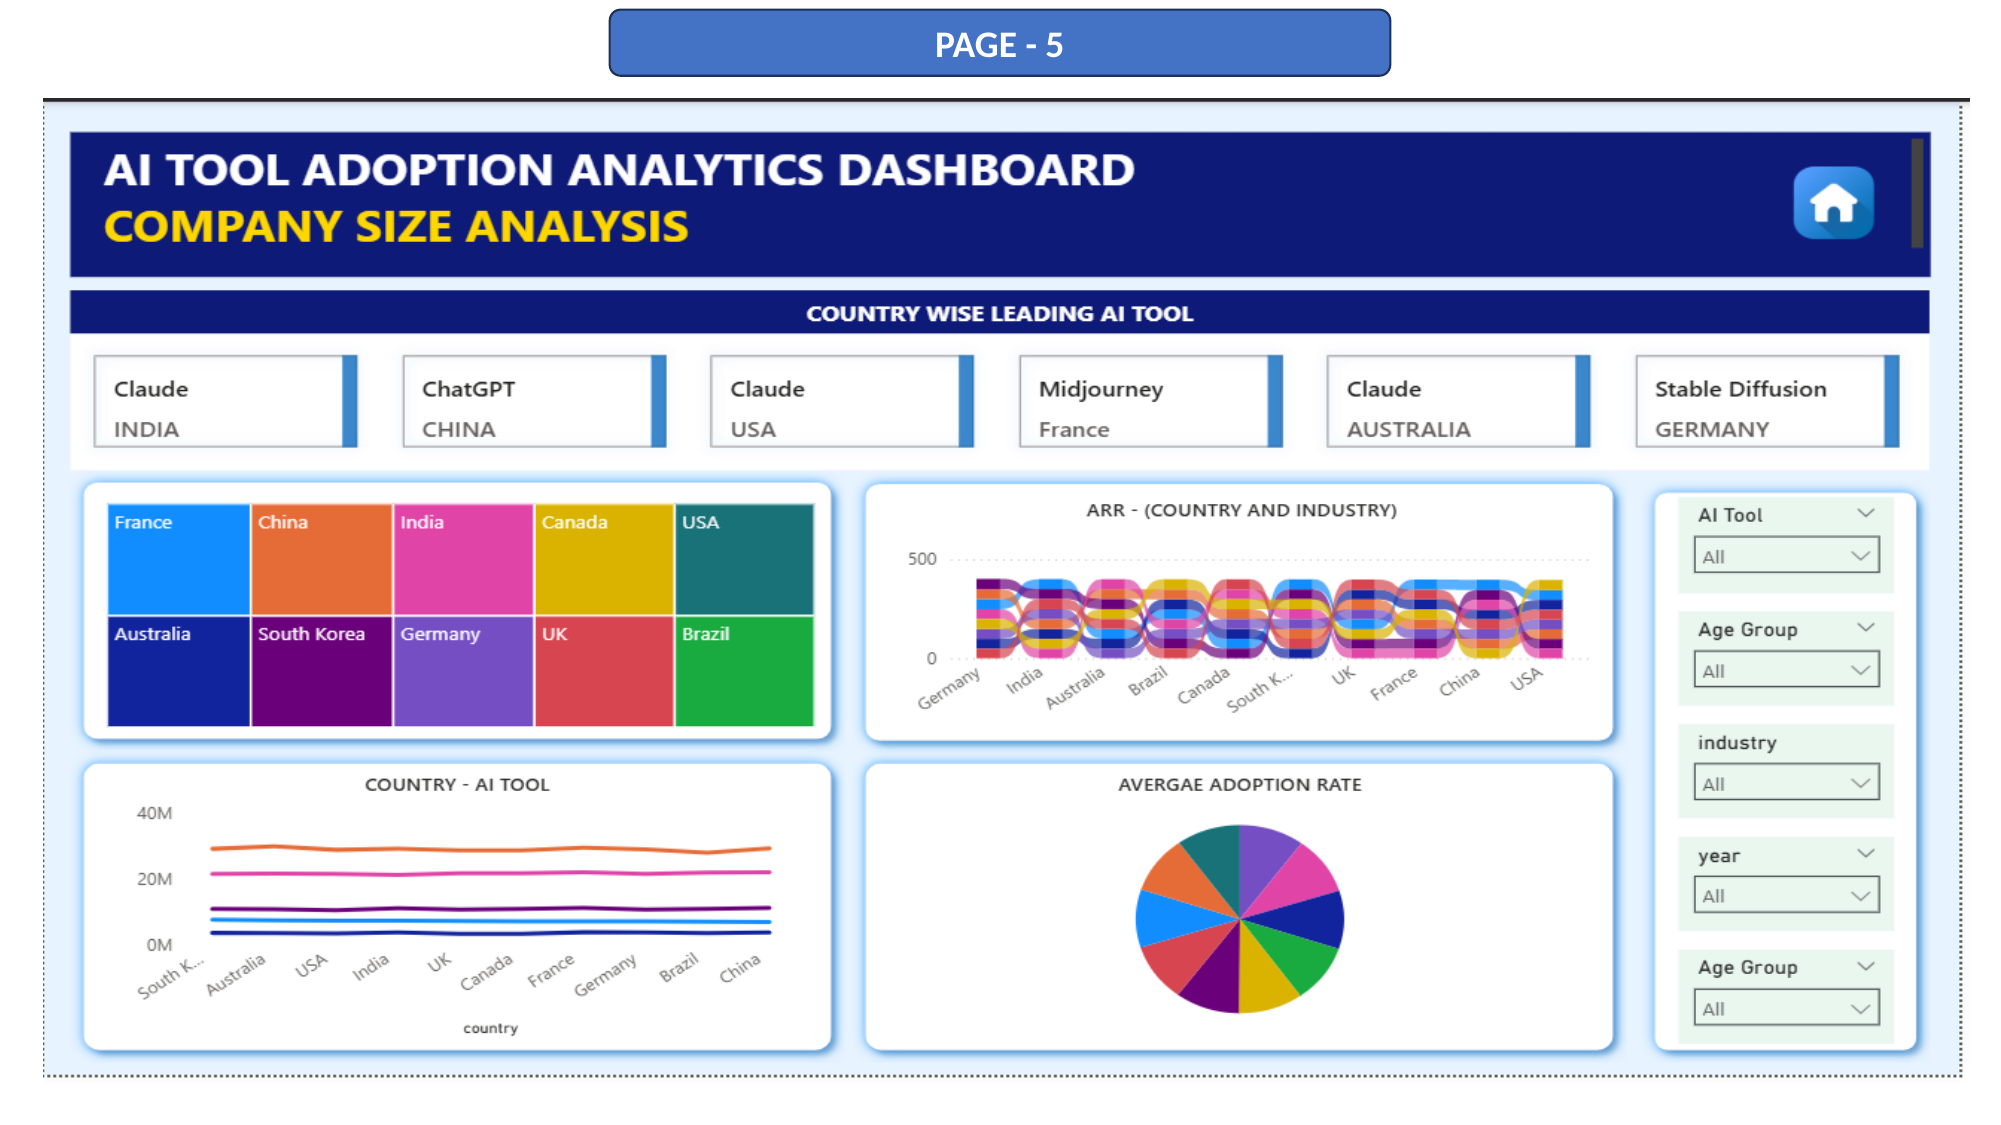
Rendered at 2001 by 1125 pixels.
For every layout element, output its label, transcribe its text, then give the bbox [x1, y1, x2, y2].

text_box PAGE - 5 [608, 8, 1392, 77]
picture [43, 98, 1970, 1083]
